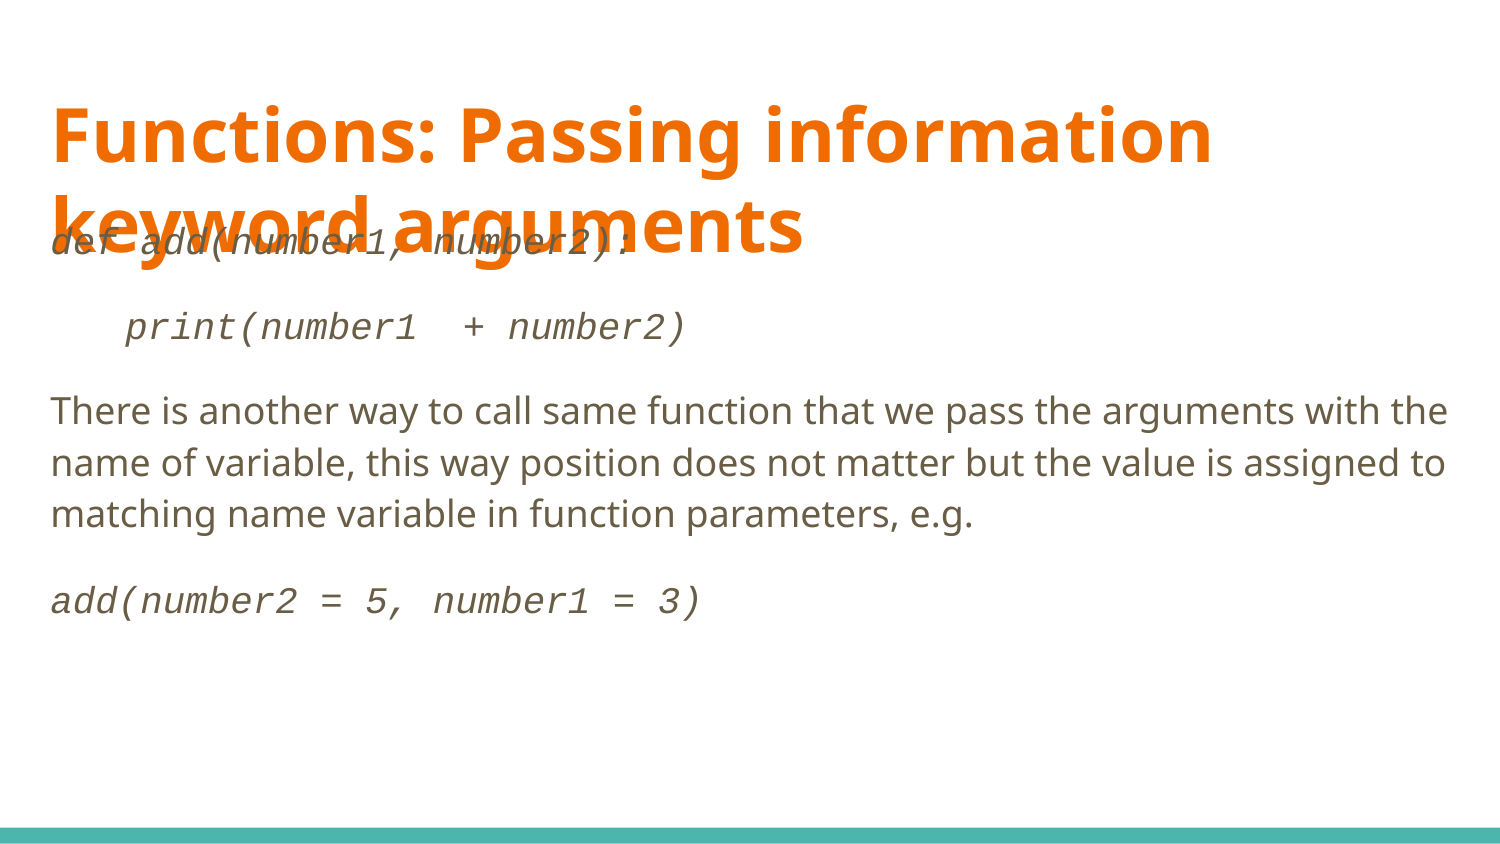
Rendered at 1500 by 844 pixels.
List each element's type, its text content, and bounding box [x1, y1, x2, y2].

title Functions: Passing information keyword arguments [35, 72, 1473, 189]
list def add(number1, number2): print(number1 + number2) There is another way to call same function that we pass the arguments with the name of variable, this way position does not matter but the value is assigned to matching name variable in function parameters, e.g. add(number2 = 5, number1 = 3) [35, 195, 1473, 817]
